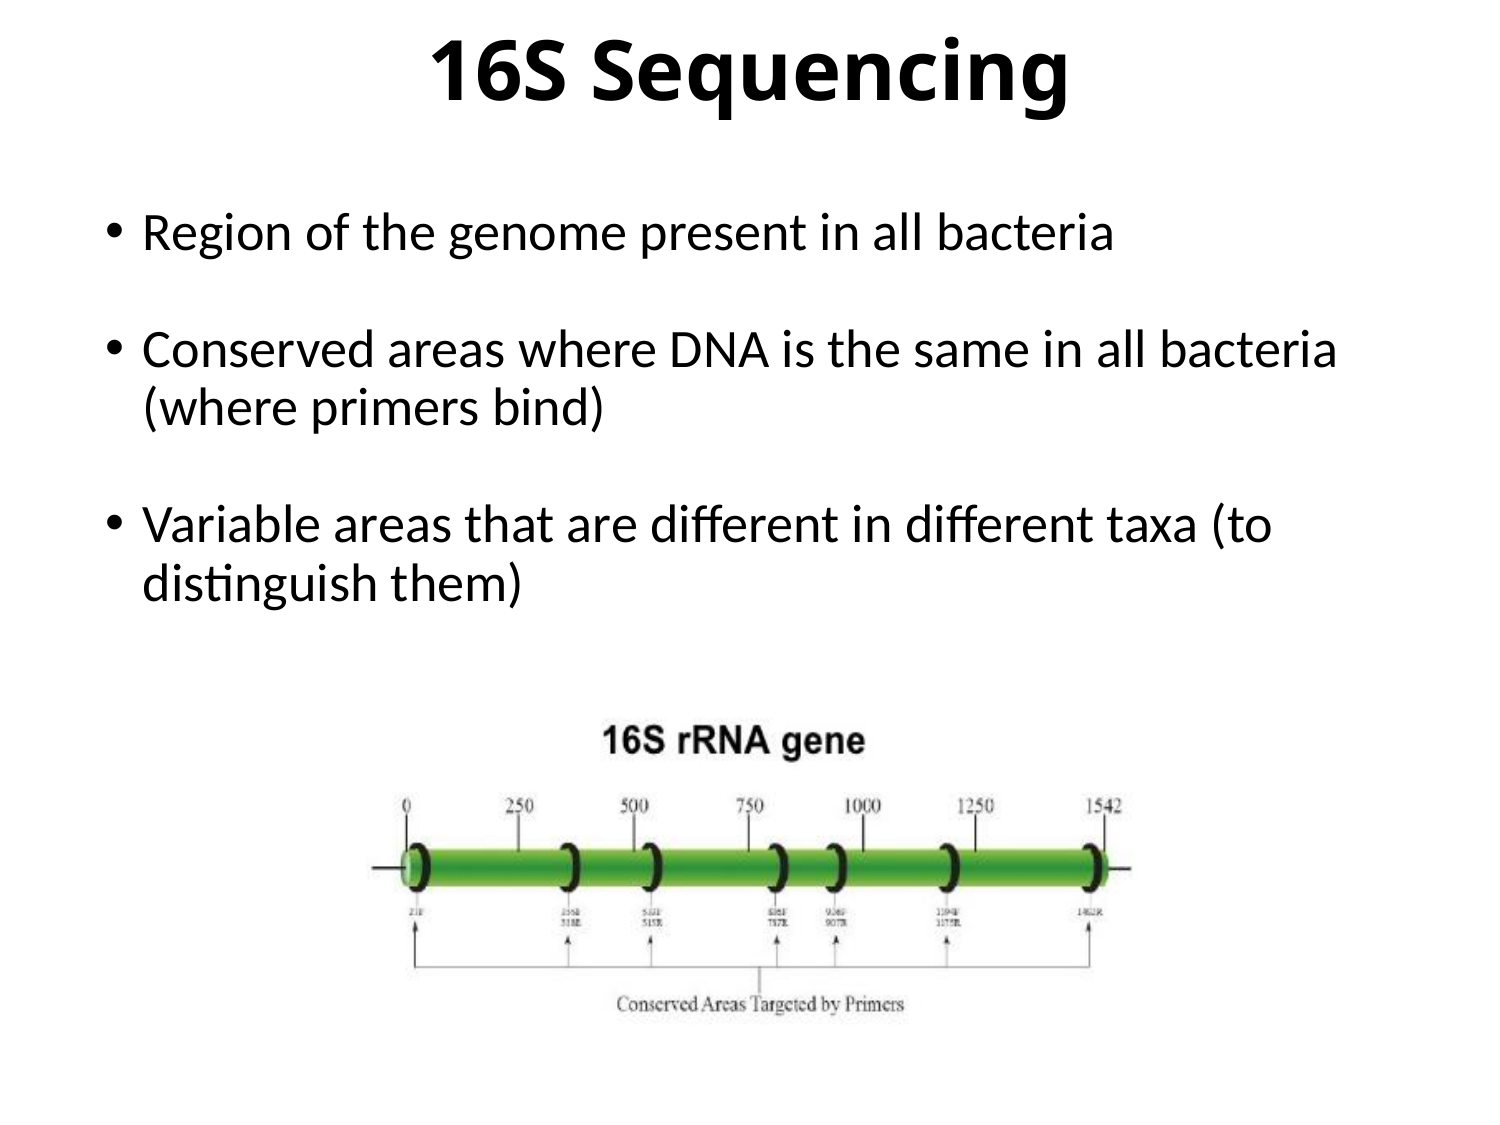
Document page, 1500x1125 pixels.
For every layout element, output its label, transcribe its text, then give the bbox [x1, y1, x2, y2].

list Region of the genome present in all bacteria Conserved areas where DNA is the same in all bacteria (where primers bind) Variable areas that are different in different taxa (to distinguish them) [90, 195, 1410, 987]
title 16S Sequencing [0, 8, 1500, 139]
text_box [361, 708, 1139, 1026]
